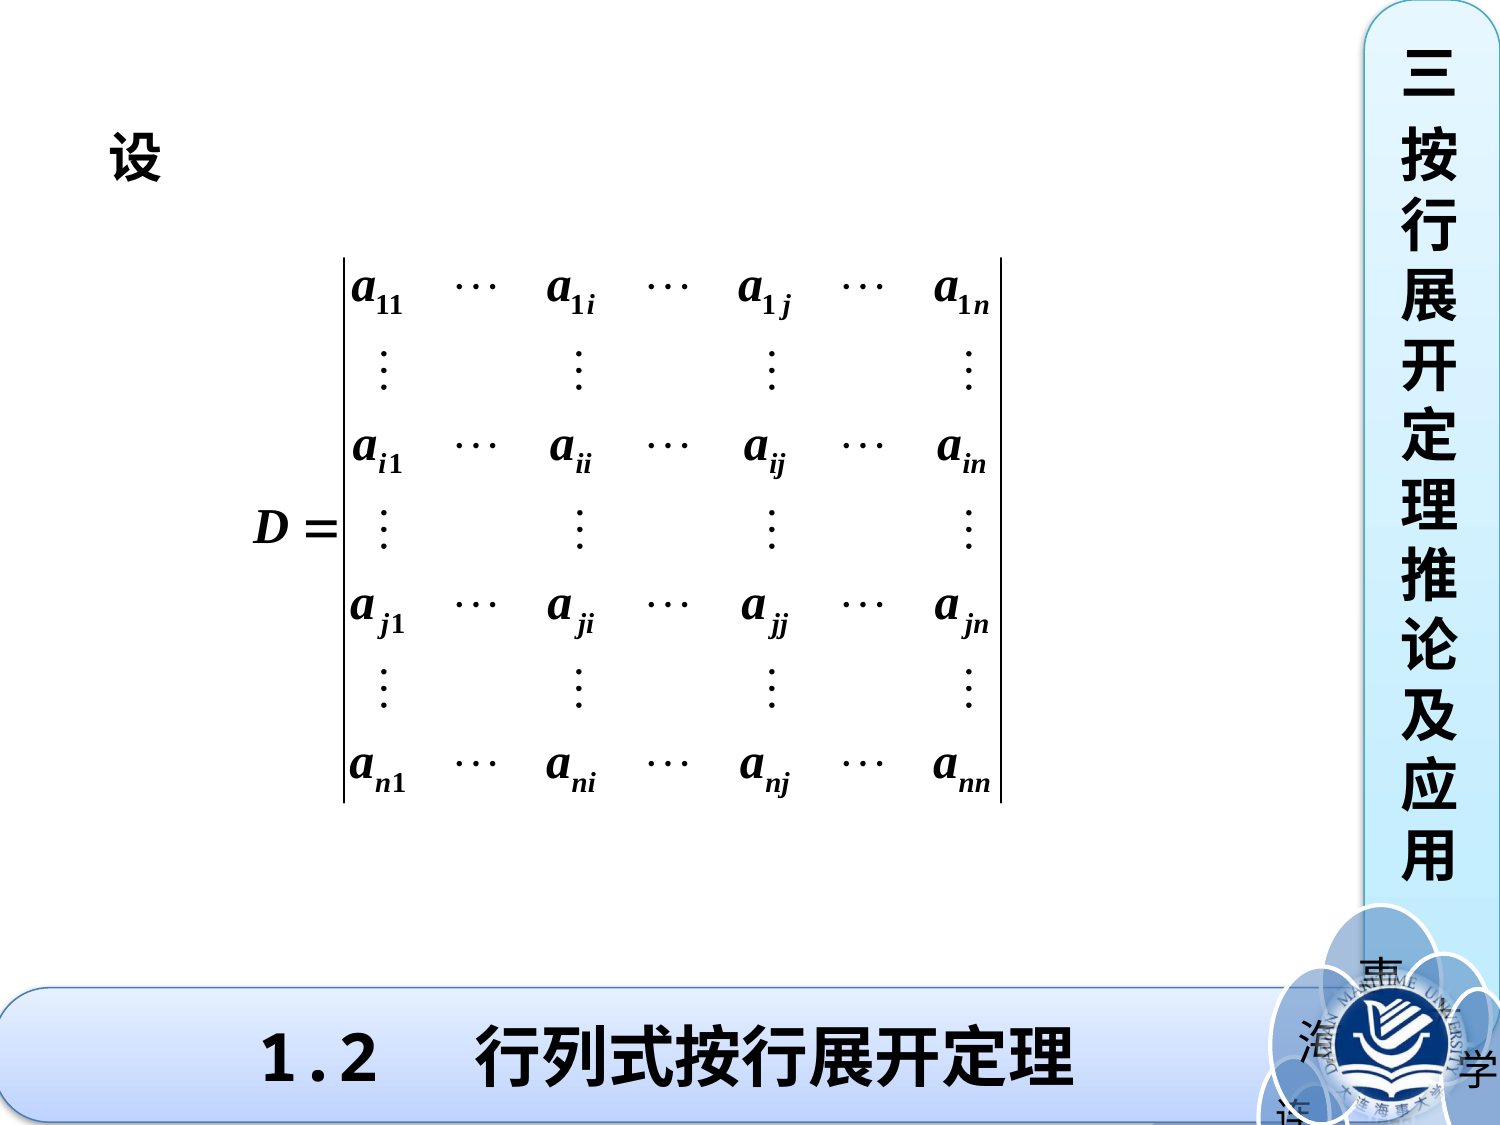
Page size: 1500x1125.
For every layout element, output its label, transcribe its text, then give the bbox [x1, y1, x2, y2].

picture [1310, 960, 1481, 1114]
text_box 设 [93, 115, 1346, 716]
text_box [247, 253, 1009, 808]
title 1.2 行列式按行展开定理 [29, 1007, 1305, 1102]
subtitle 三 按行展开定理推论及应用 [1371, 28, 1489, 917]
